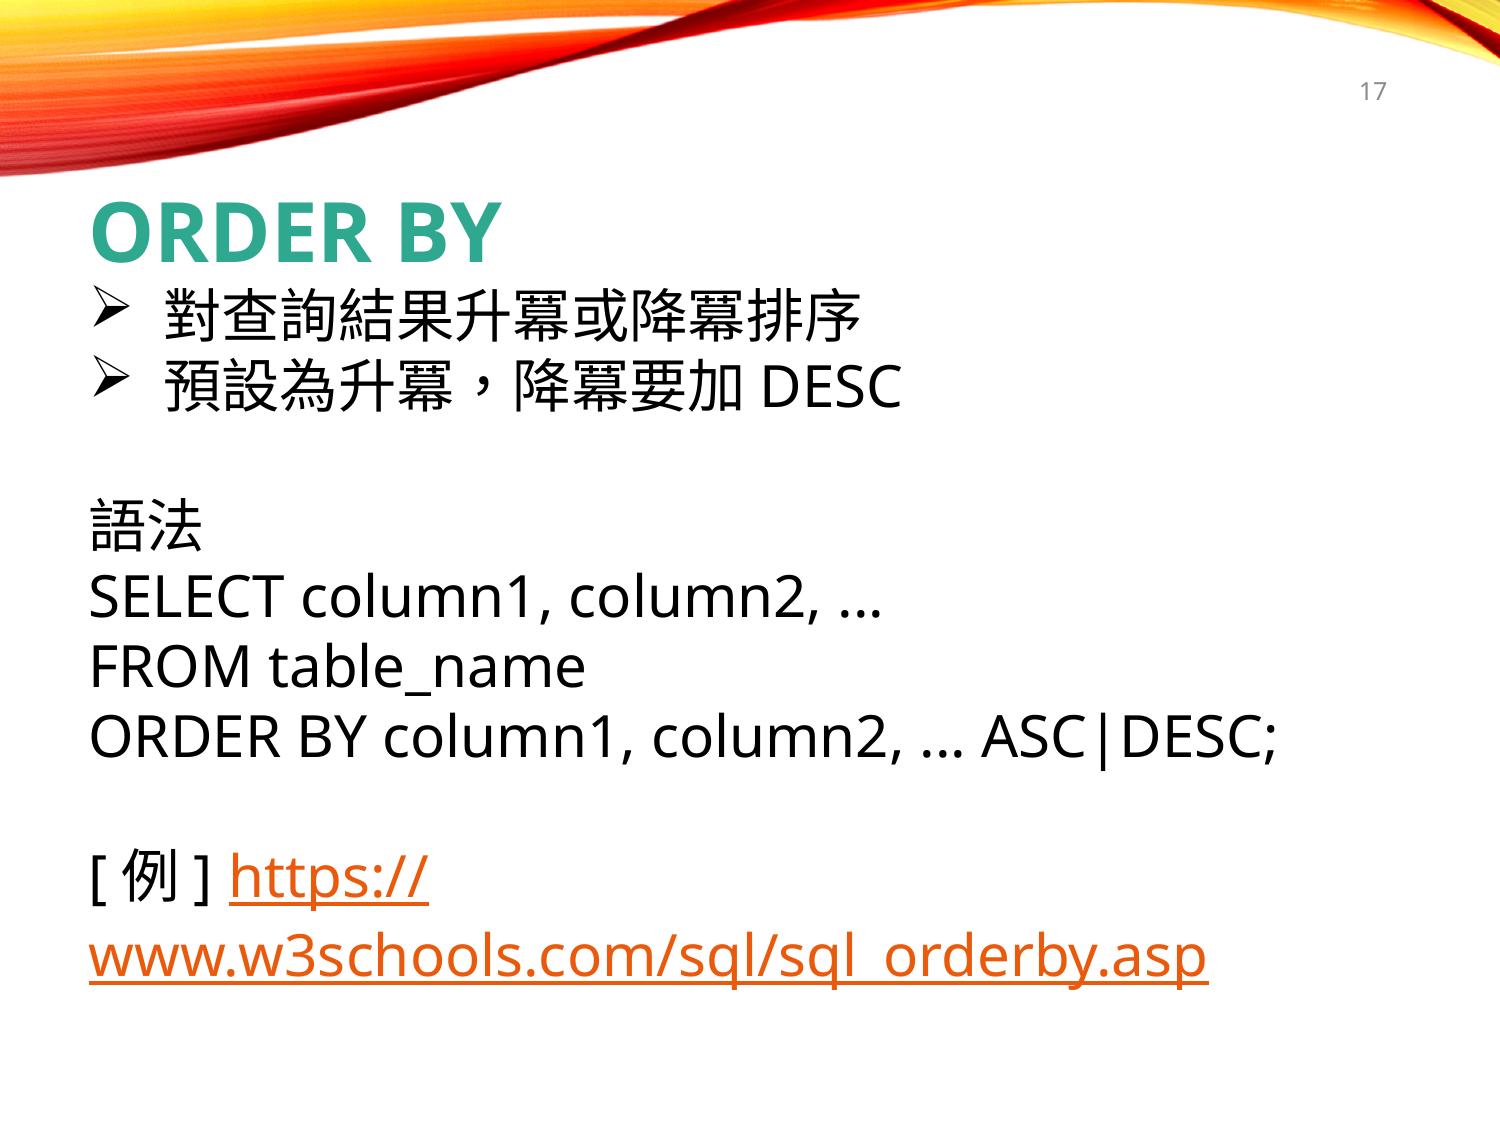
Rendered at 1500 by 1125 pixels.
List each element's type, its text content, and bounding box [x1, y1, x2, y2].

text_box ORDER BY 對查詢結果升冪或降冪排序 預設為升冪，降冪要加DESC 語法 SELECT column1, column2, ... FROM table_name ORDER BY column1, column2, ... ASC|DESC; [例] https://www.w3schools.com/sql/sql_orderby.asp [0, 171, 1500, 1005]
picture [0, 0, 1500, 171]
slide_number 17 [1078, 62, 1403, 123]
